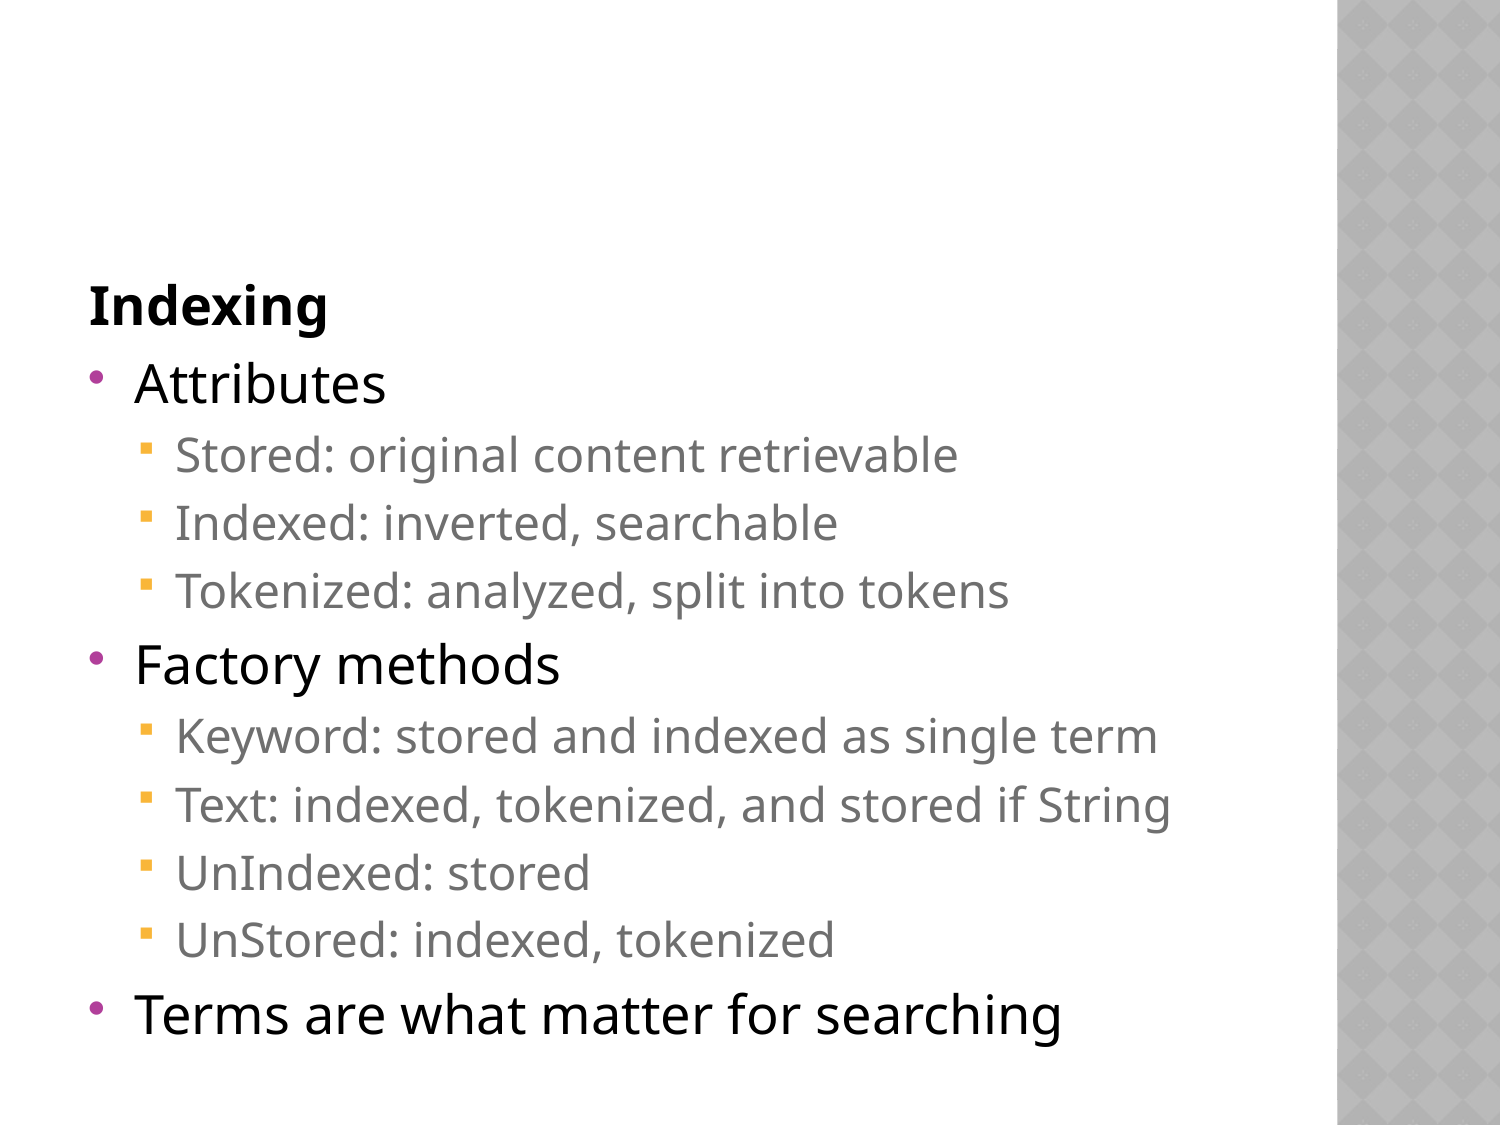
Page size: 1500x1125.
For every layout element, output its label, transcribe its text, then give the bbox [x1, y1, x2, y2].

list Indexing Attributes Stored: original content retrievable Indexed: inverted, searchable Tokenized: analyzed, split into tokens Factory methods Keyword: stored and indexed as single term Text: indexed, tokenized, and stored if String UnIndexed: stored UnStored: indexed, tokenized Terms are what matter for searching [75, 264, 1263, 1059]
